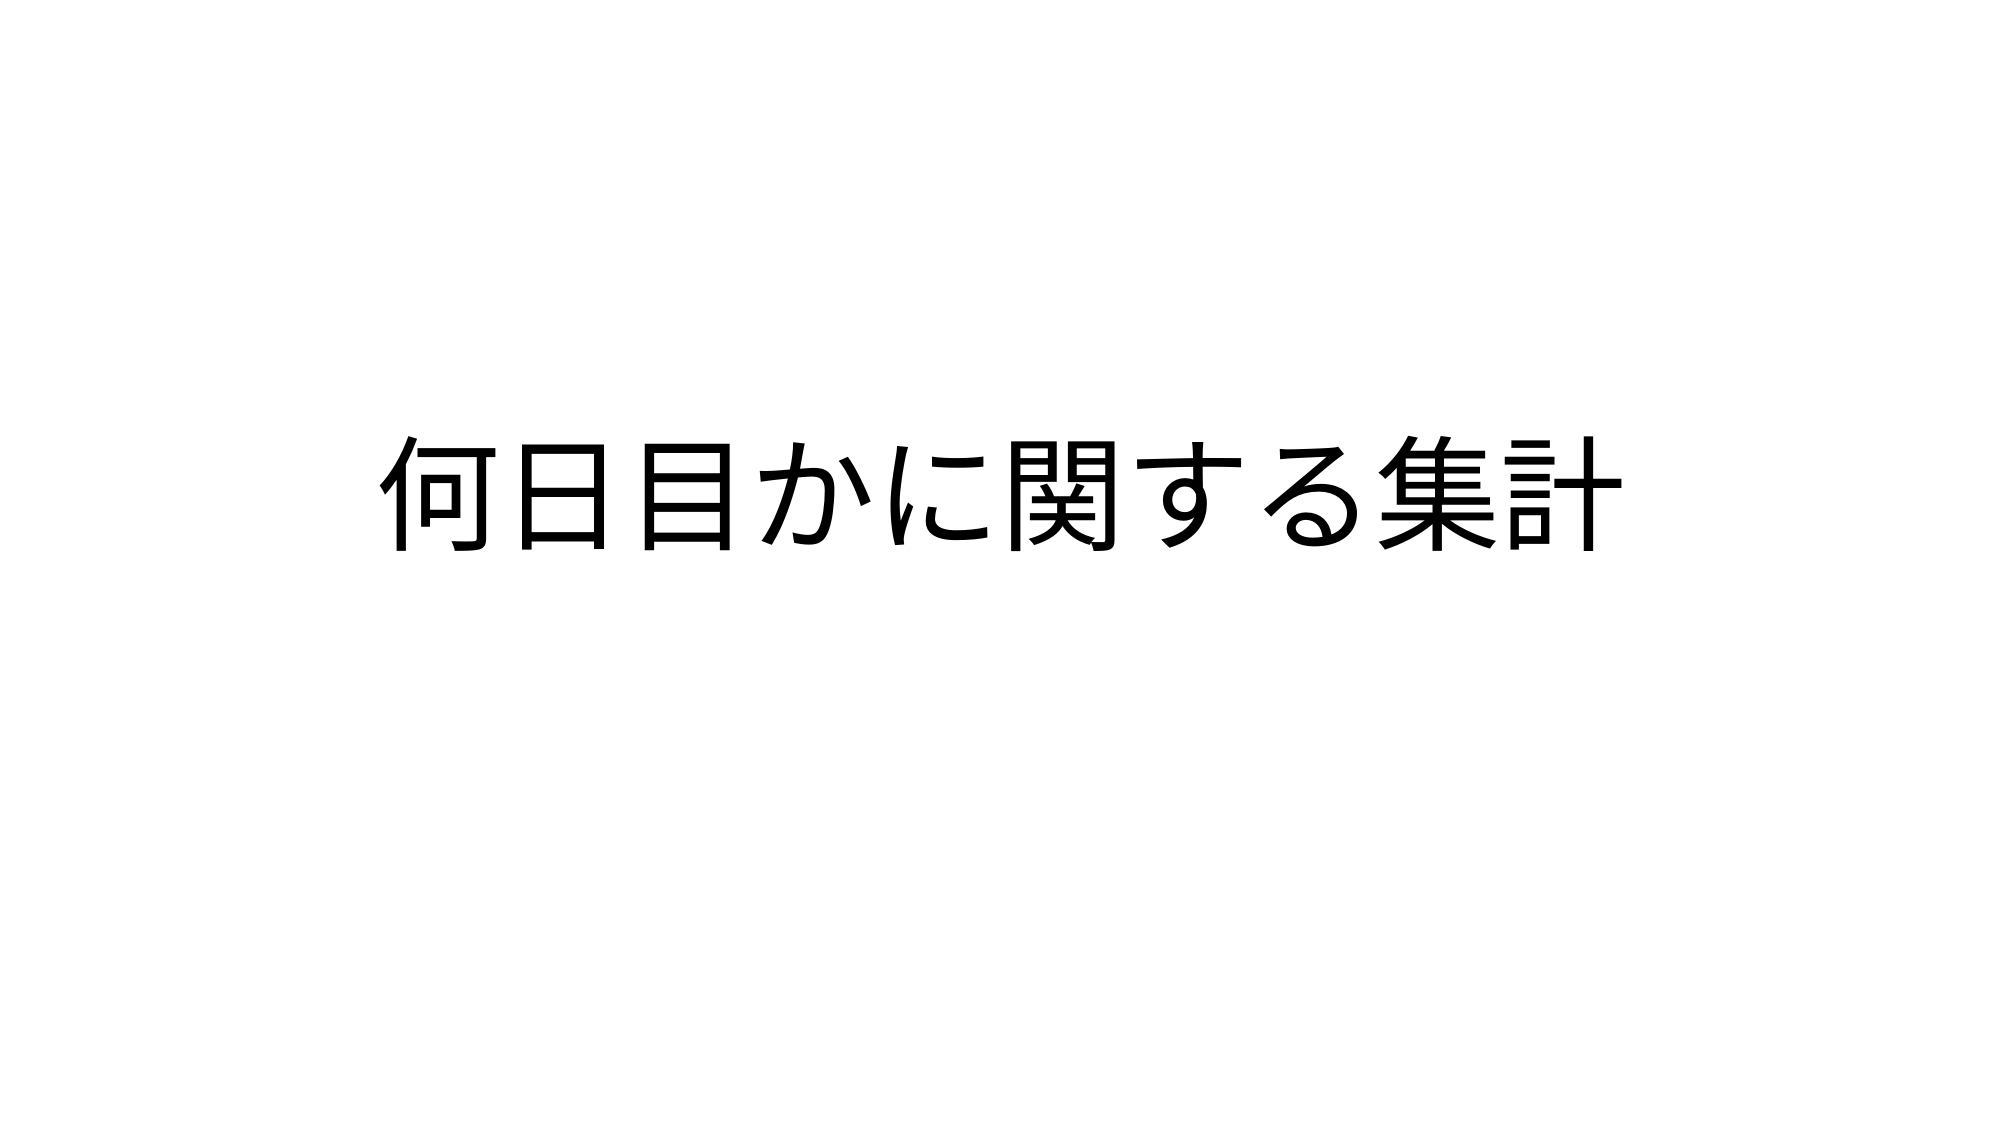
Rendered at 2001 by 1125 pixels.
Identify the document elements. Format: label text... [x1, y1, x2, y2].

title 何日目かに関する集計 [249, 184, 1750, 576]
